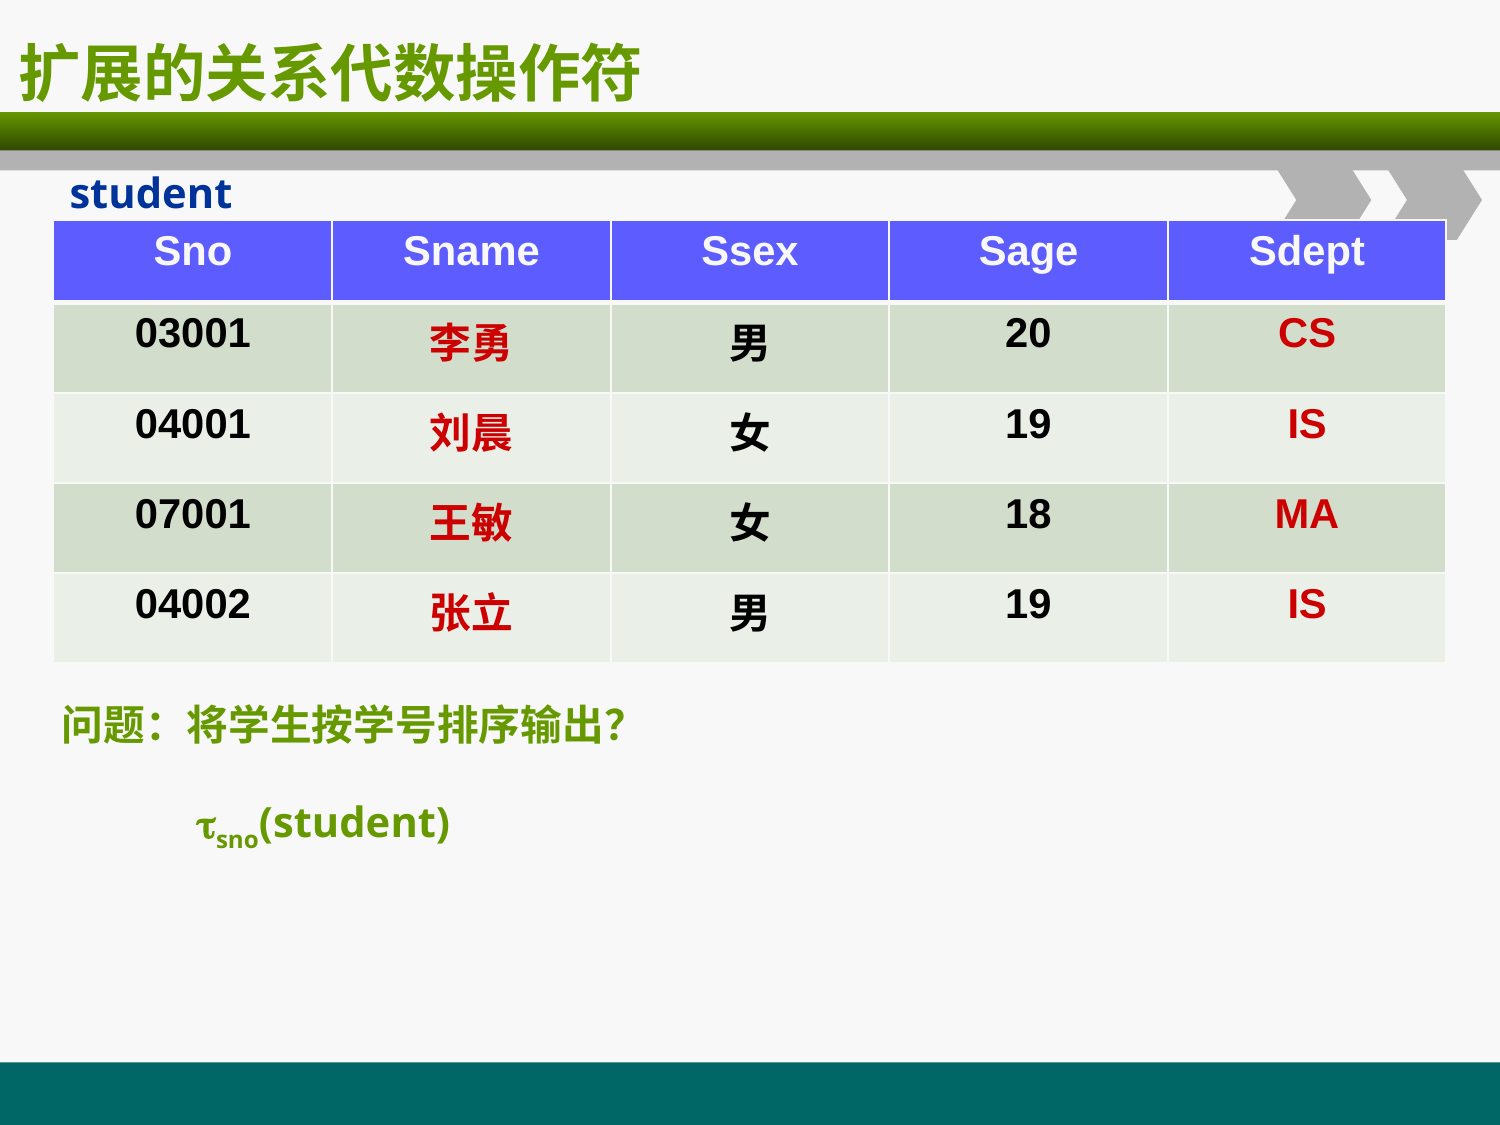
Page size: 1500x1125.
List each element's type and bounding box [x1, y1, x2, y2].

table_cell [1169, 574, 1445, 662]
table_header [1169, 221, 1445, 300]
table_cell [612, 574, 888, 662]
table_cell [612, 484, 888, 572]
table_cell [890, 574, 1167, 662]
text_box [182, 788, 791, 861]
table_cell [1169, 305, 1445, 392]
table_header [54, 221, 331, 300]
table_cell [54, 394, 331, 482]
table_cell [54, 574, 331, 662]
table_cell [333, 484, 610, 572]
table_cell [333, 394, 610, 482]
table_cell [1169, 394, 1445, 482]
title [3, 0, 1279, 159]
table_header [890, 221, 1167, 300]
table_cell [612, 394, 888, 482]
table_cell [890, 484, 1167, 572]
table_cell [333, 574, 610, 662]
table_header [612, 221, 888, 300]
table_cell [890, 394, 1167, 482]
table_cell [612, 305, 888, 392]
table_cell [1169, 484, 1445, 572]
table_header [333, 221, 610, 300]
table_cell [890, 305, 1167, 392]
text_box [46, 691, 661, 757]
text_box [54, 158, 248, 224]
table_cell [54, 305, 331, 392]
table_cell [54, 484, 331, 572]
table_cell [333, 305, 610, 392]
